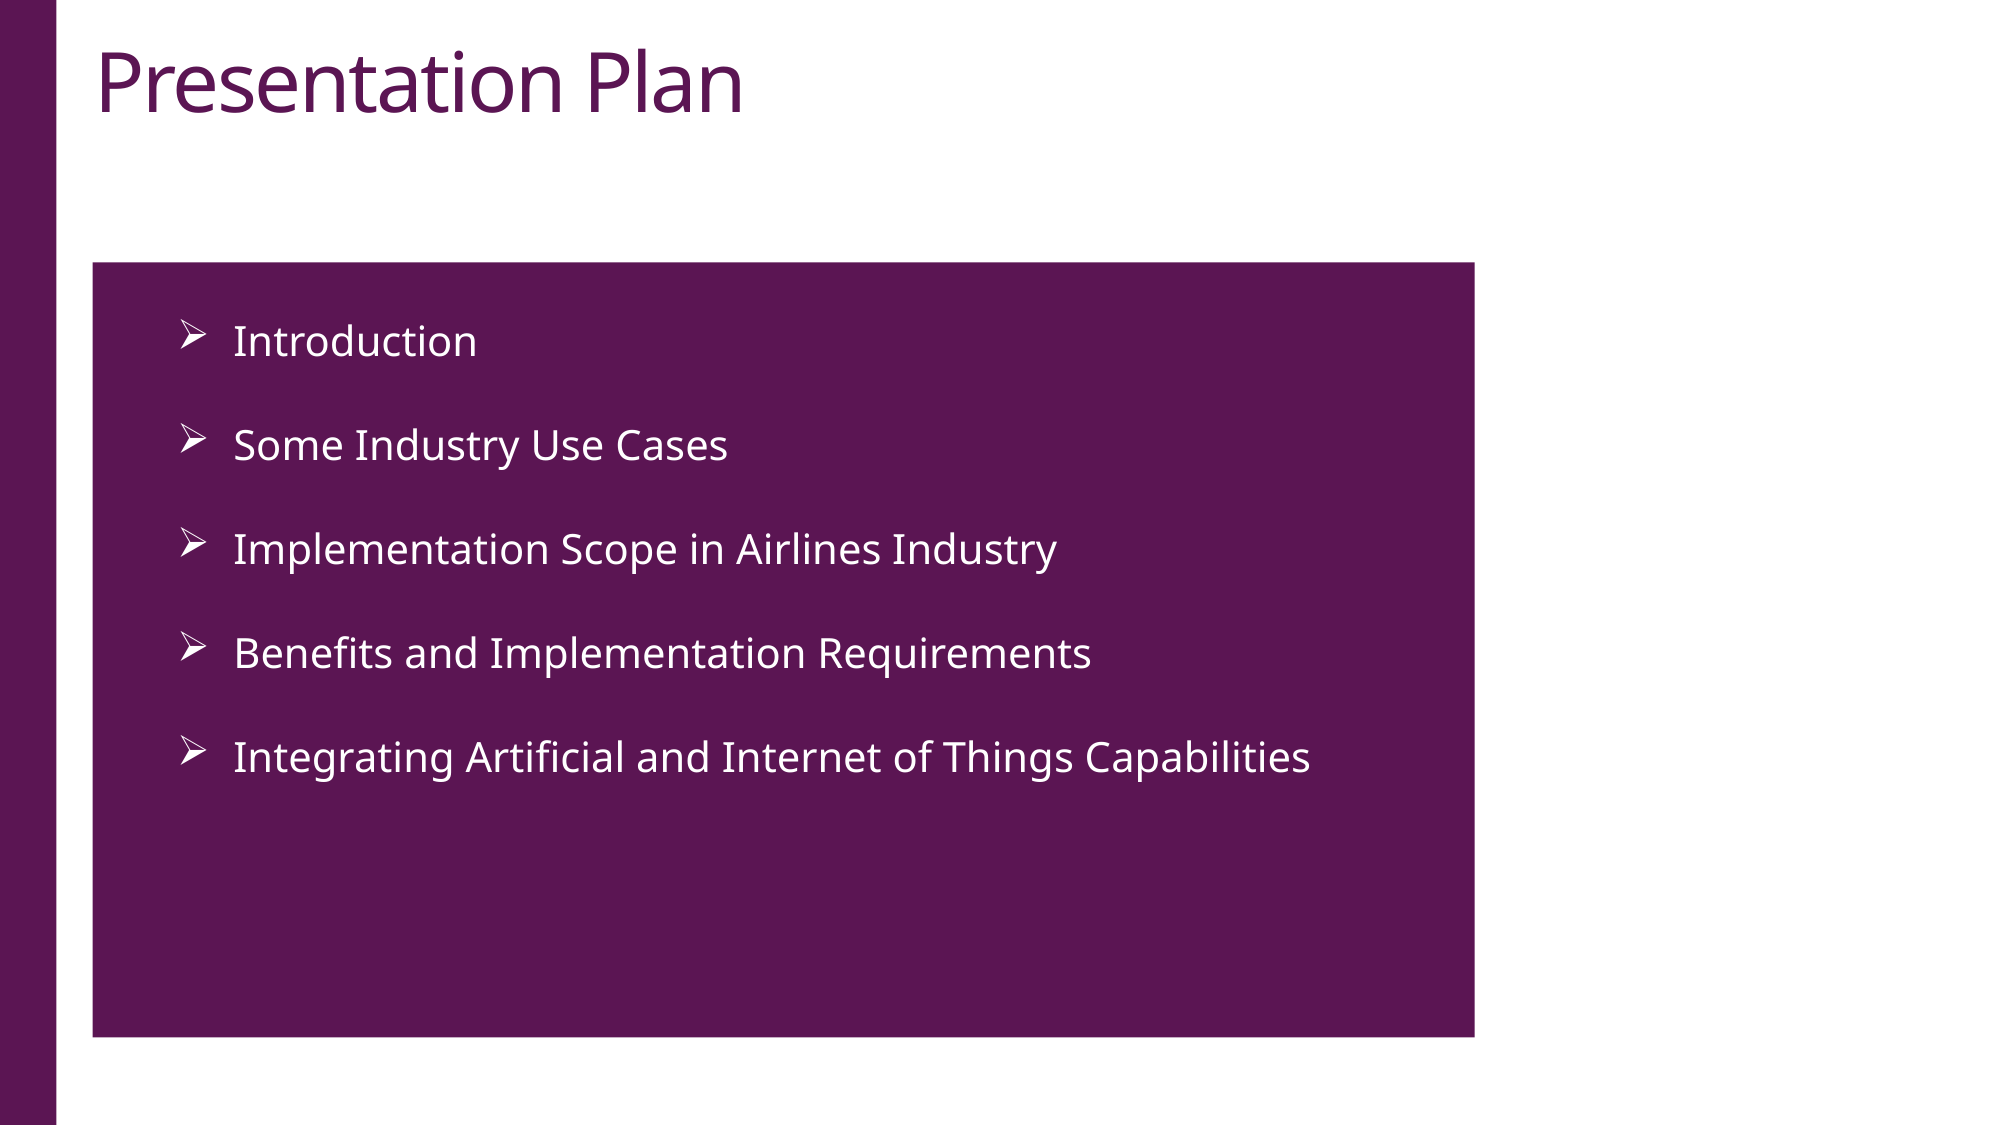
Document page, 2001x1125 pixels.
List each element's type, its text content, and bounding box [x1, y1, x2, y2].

title Presentation Plan [92, 26, 775, 217]
text_box Introduction Some Industry Use Cases Implementation Scope in Airlines Industry Benefits and Implementation Requirements Integrating Artificial and Internet of Things Capabilities [174, 312, 1450, 1041]
text_box [92, 262, 1475, 1038]
text_box [0, 0, 57, 1125]
